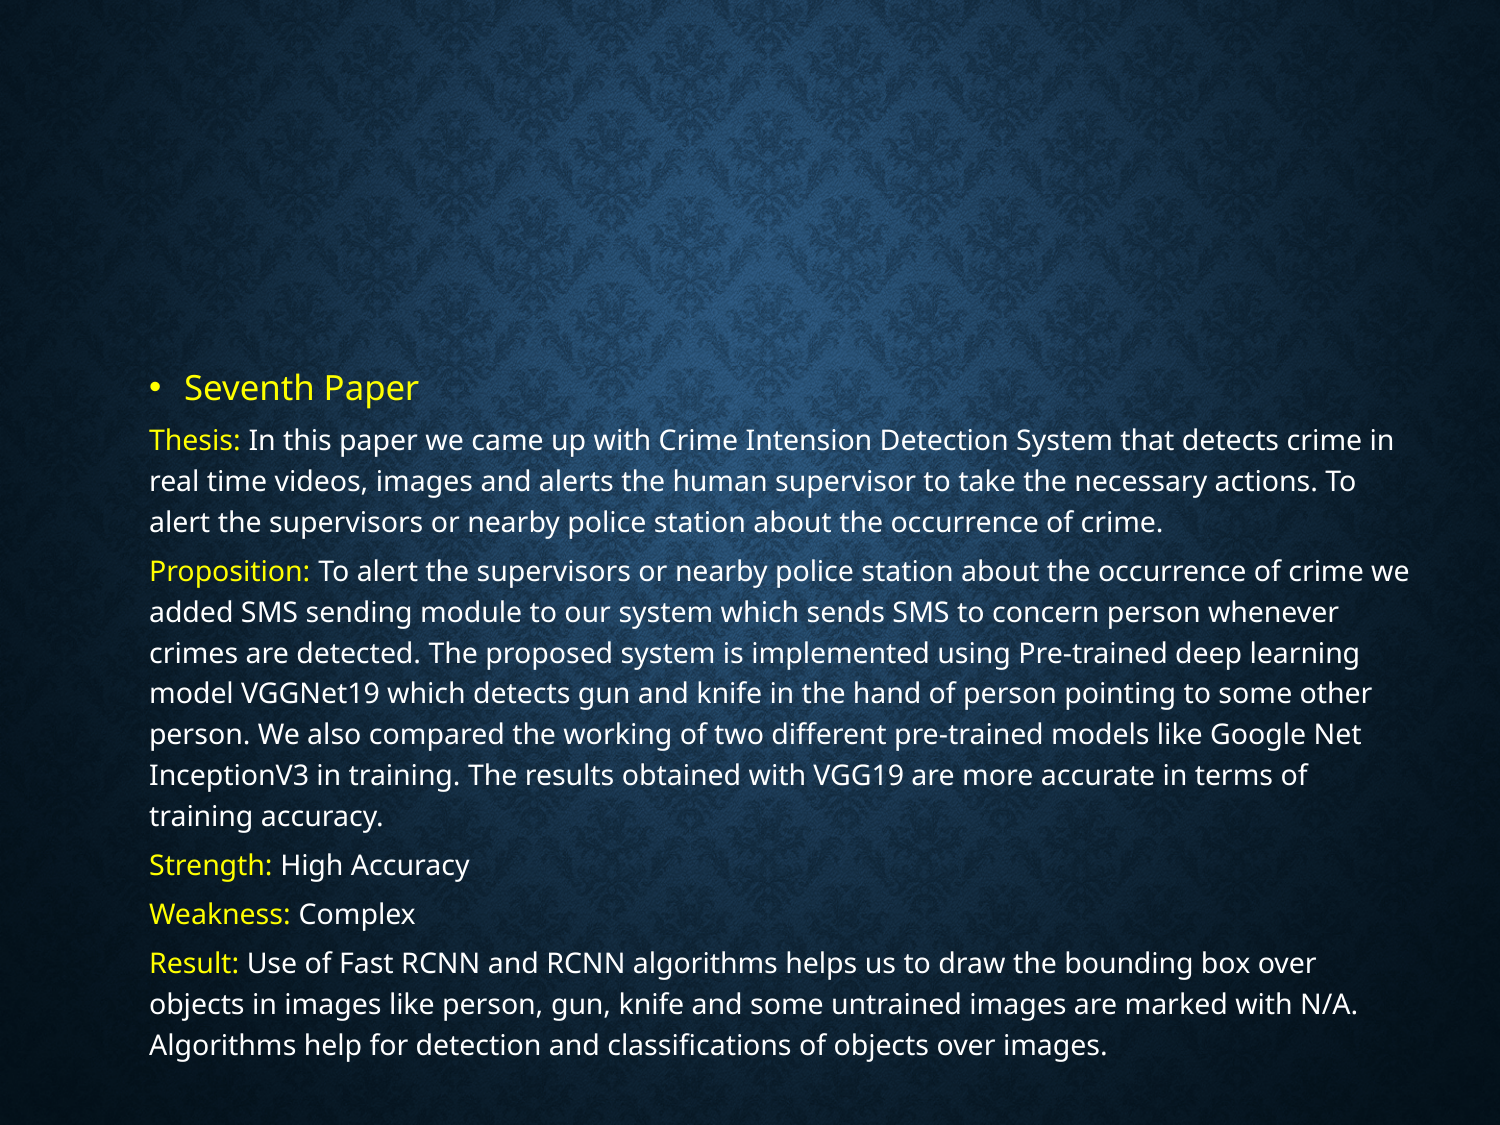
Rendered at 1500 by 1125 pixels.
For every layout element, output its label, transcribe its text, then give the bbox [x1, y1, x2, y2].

list Seventh Paper Thesis: In this paper we came up with Crime Intension Detection System that detects crime in real time videos, images and alerts the human supervisor to take the necessary actions. To alert the supervisors or nearby police station about the occurrence of crime. Proposition: To alert the supervisors or nearby police station about the occurrence of crime we added SMS sending module to our system which sends SMS to concern person whenever crimes are detected. The proposed system is implemented using Pre-trained deep learning model VGGNet19 which detects gun and knife in the hand of person pointing to some other person. We also compared the working of two different pre-trained models like Google Net InceptionV3 in training. The results obtained with VGG19 are more accurate in terms of training accuracy. Strength: High Accuracy Weakness: Complex Result: Use of Fast RCNN and RCNN algorithms helps us to draw the bounding box over objects in images like person, gun, knife and some untrained images are marked with N/A. Algorithms help for detection and classifications of objects over images. [64, 350, 1435, 1075]
